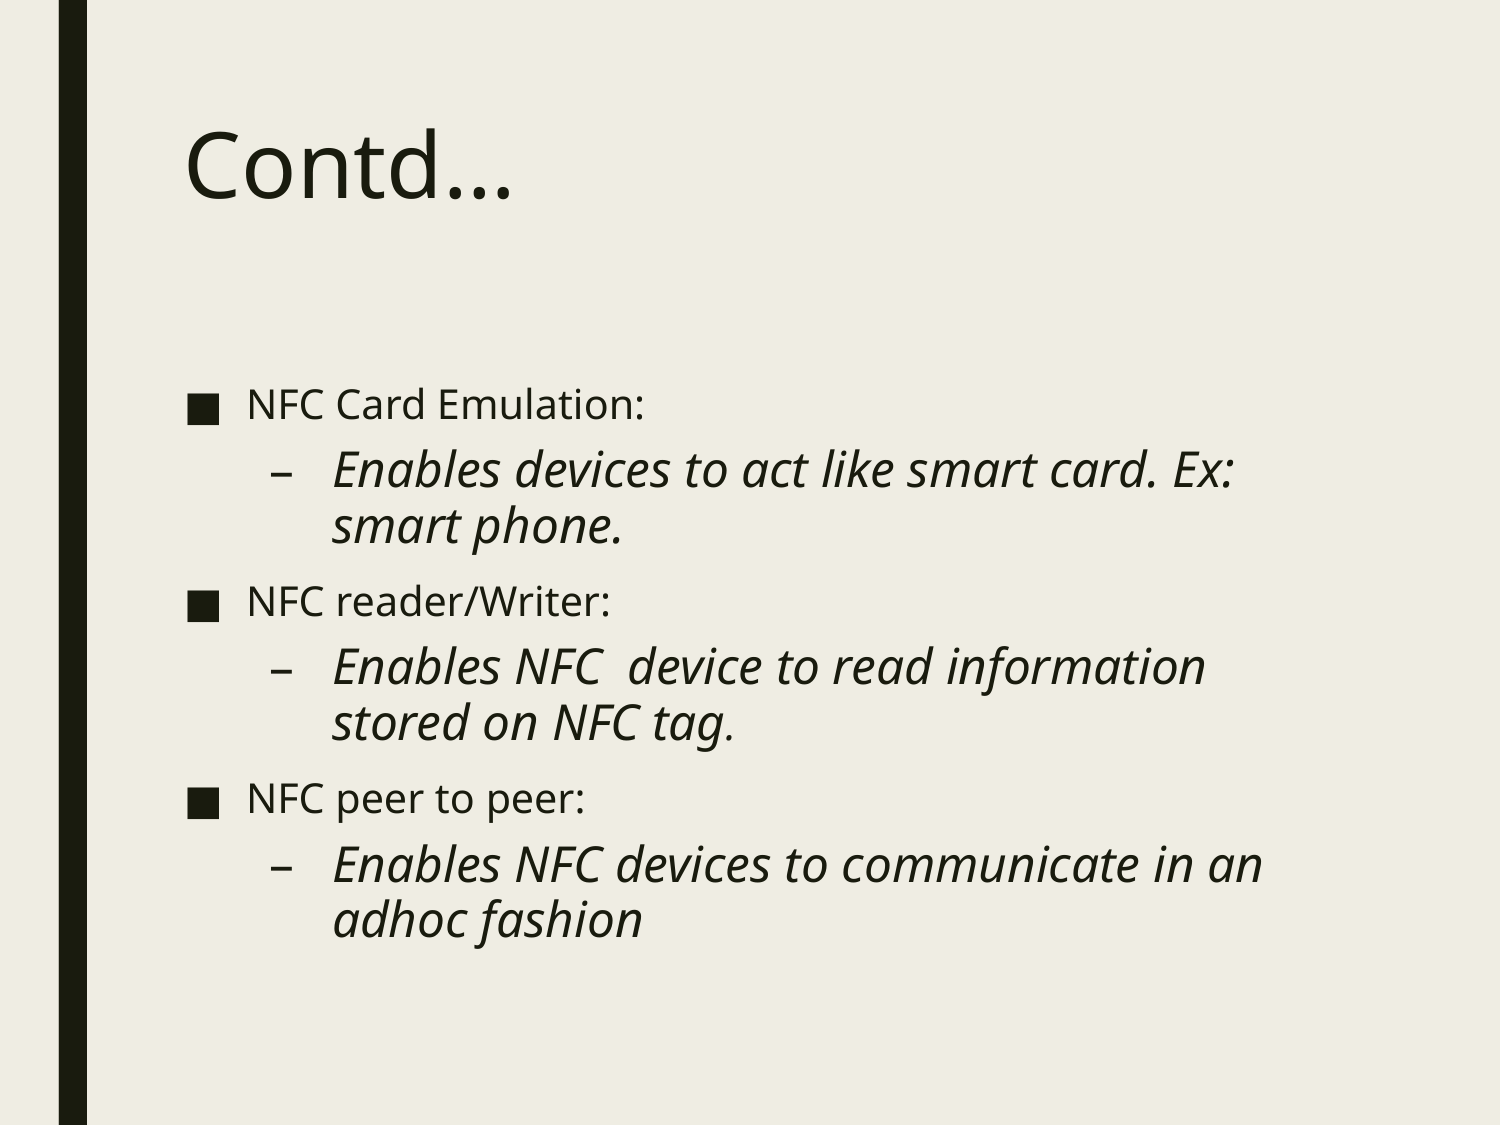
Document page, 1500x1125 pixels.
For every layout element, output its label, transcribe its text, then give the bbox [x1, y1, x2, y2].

list NFC Card Emulation: Enables devices to act like smart card. Ex: smart phone. NFC reader/Writer: Enables NFC device to read information stored on NFC tag. NFC peer to peer: Enables NFC devices to communicate in an adhoc fashion [168, 375, 1351, 963]
title Contd… [168, 112, 1351, 357]
